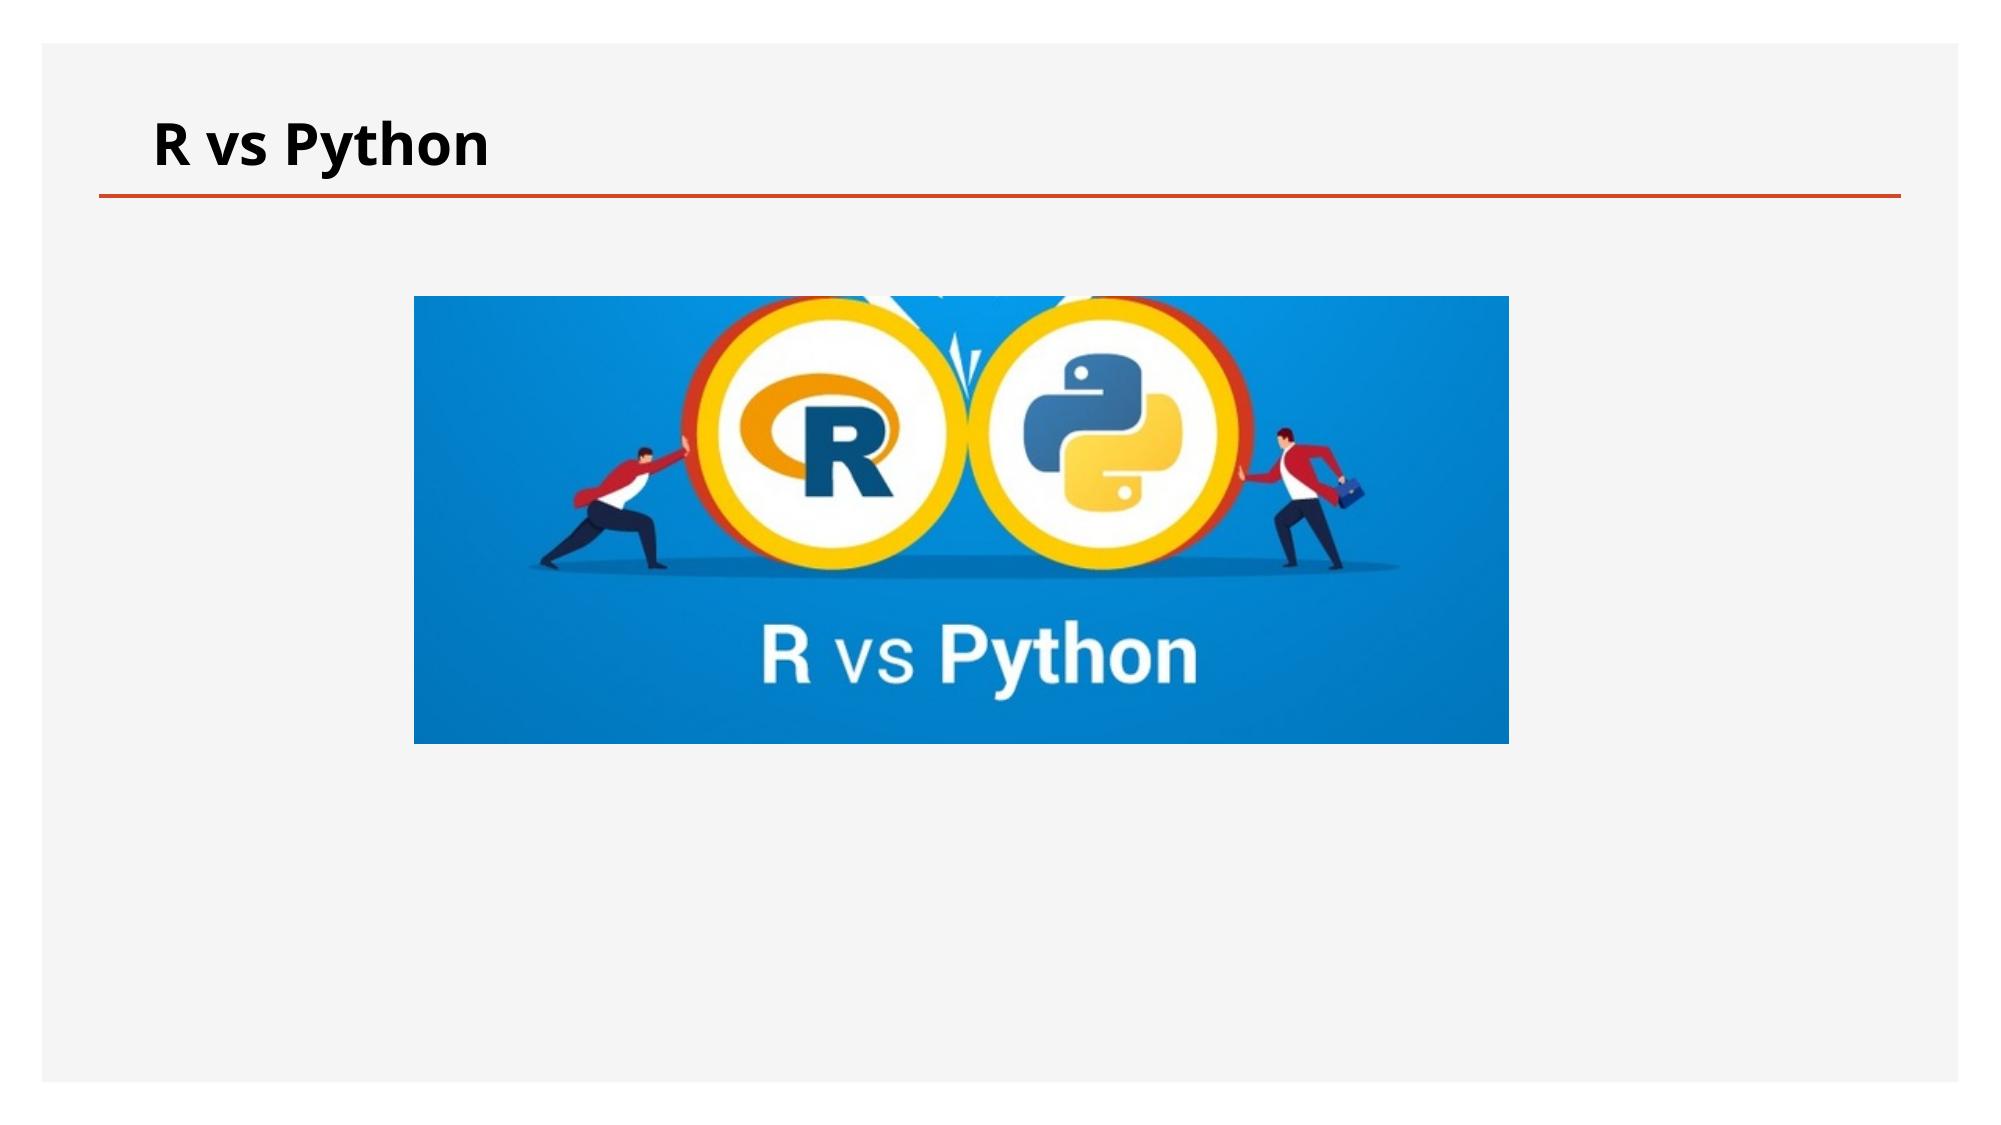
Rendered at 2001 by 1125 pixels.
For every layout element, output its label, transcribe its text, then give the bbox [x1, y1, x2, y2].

title R vs Python [137, 60, 1863, 185]
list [414, 296, 1509, 744]
